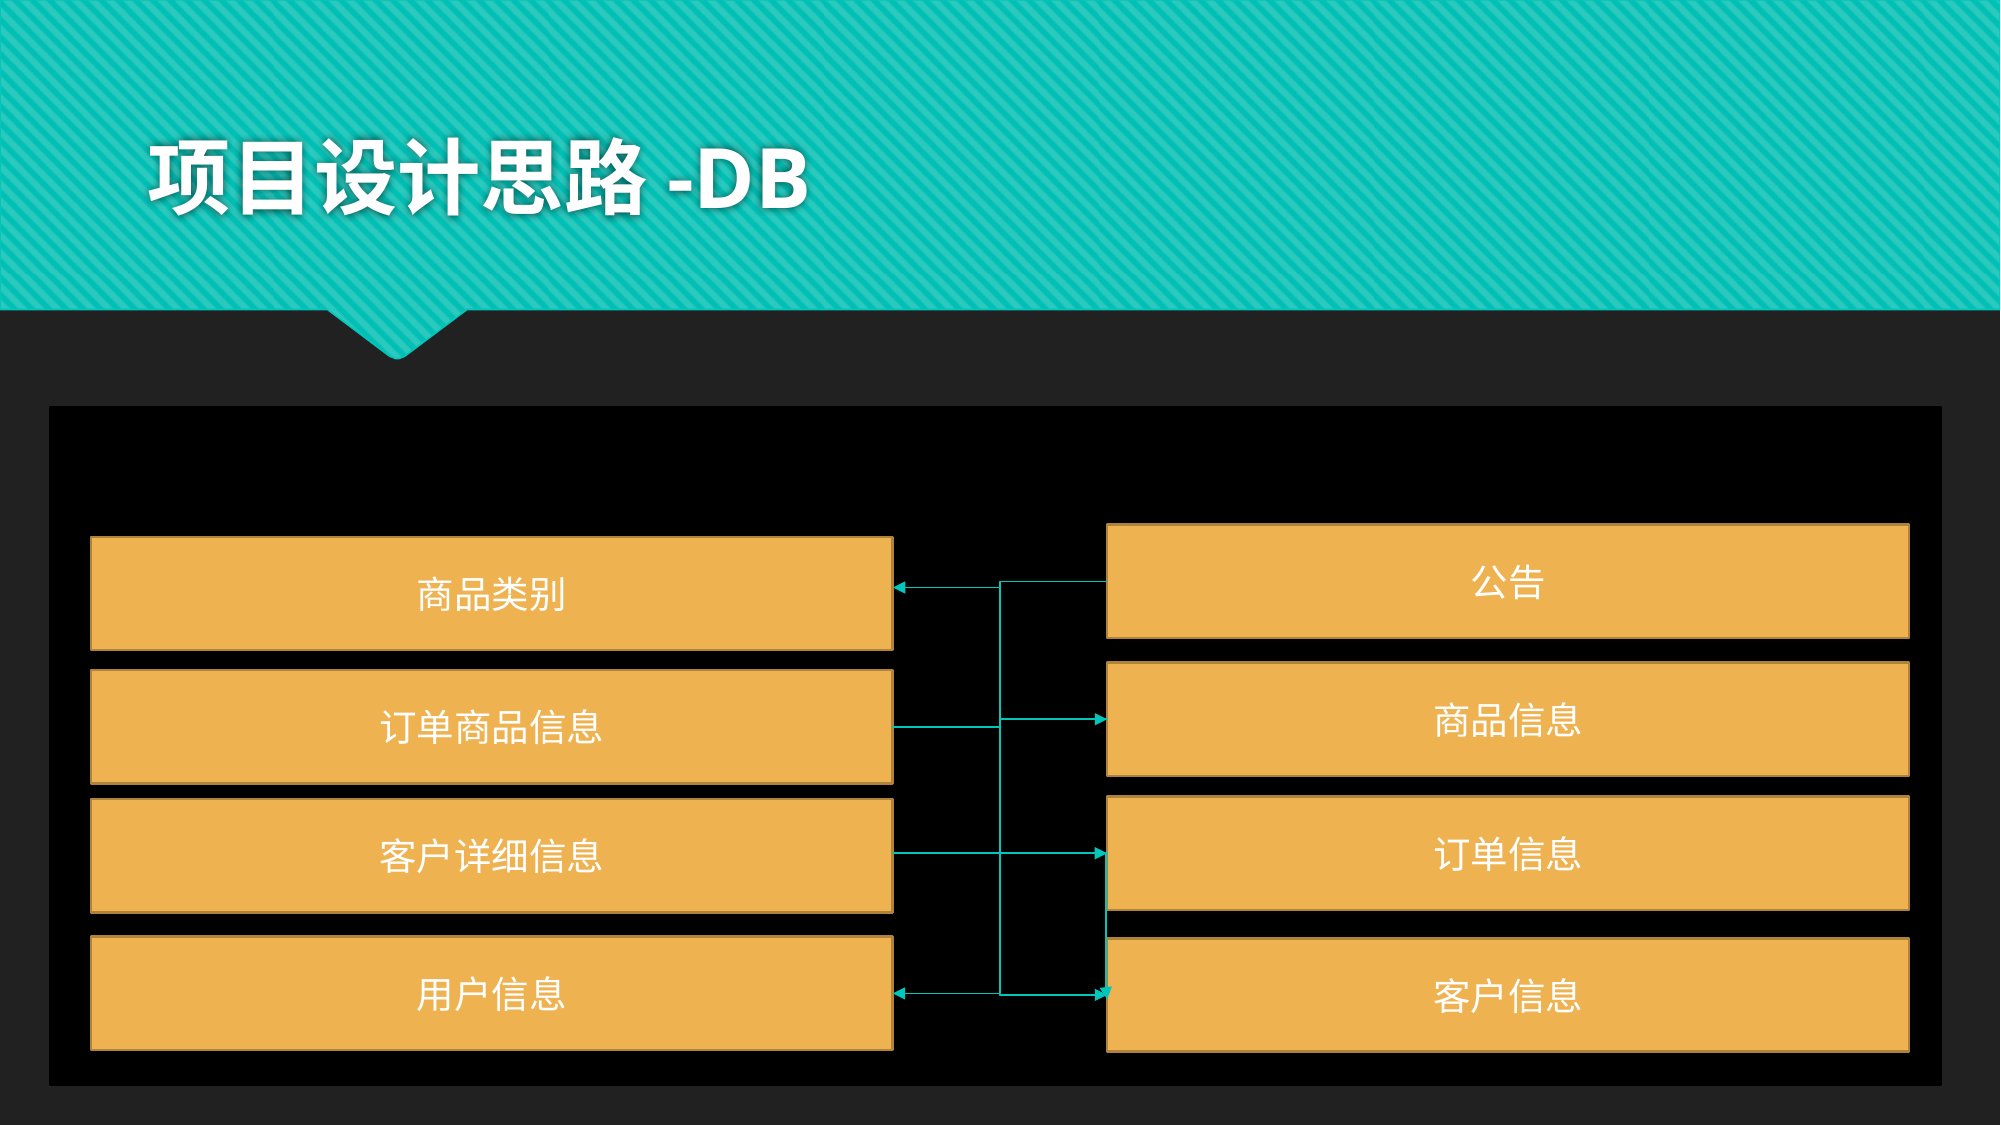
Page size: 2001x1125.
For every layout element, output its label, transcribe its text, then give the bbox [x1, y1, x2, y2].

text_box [50, 406, 1941, 1086]
title 项目设计思路-DB [132, 73, 1868, 233]
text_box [892, 581, 1110, 1000]
